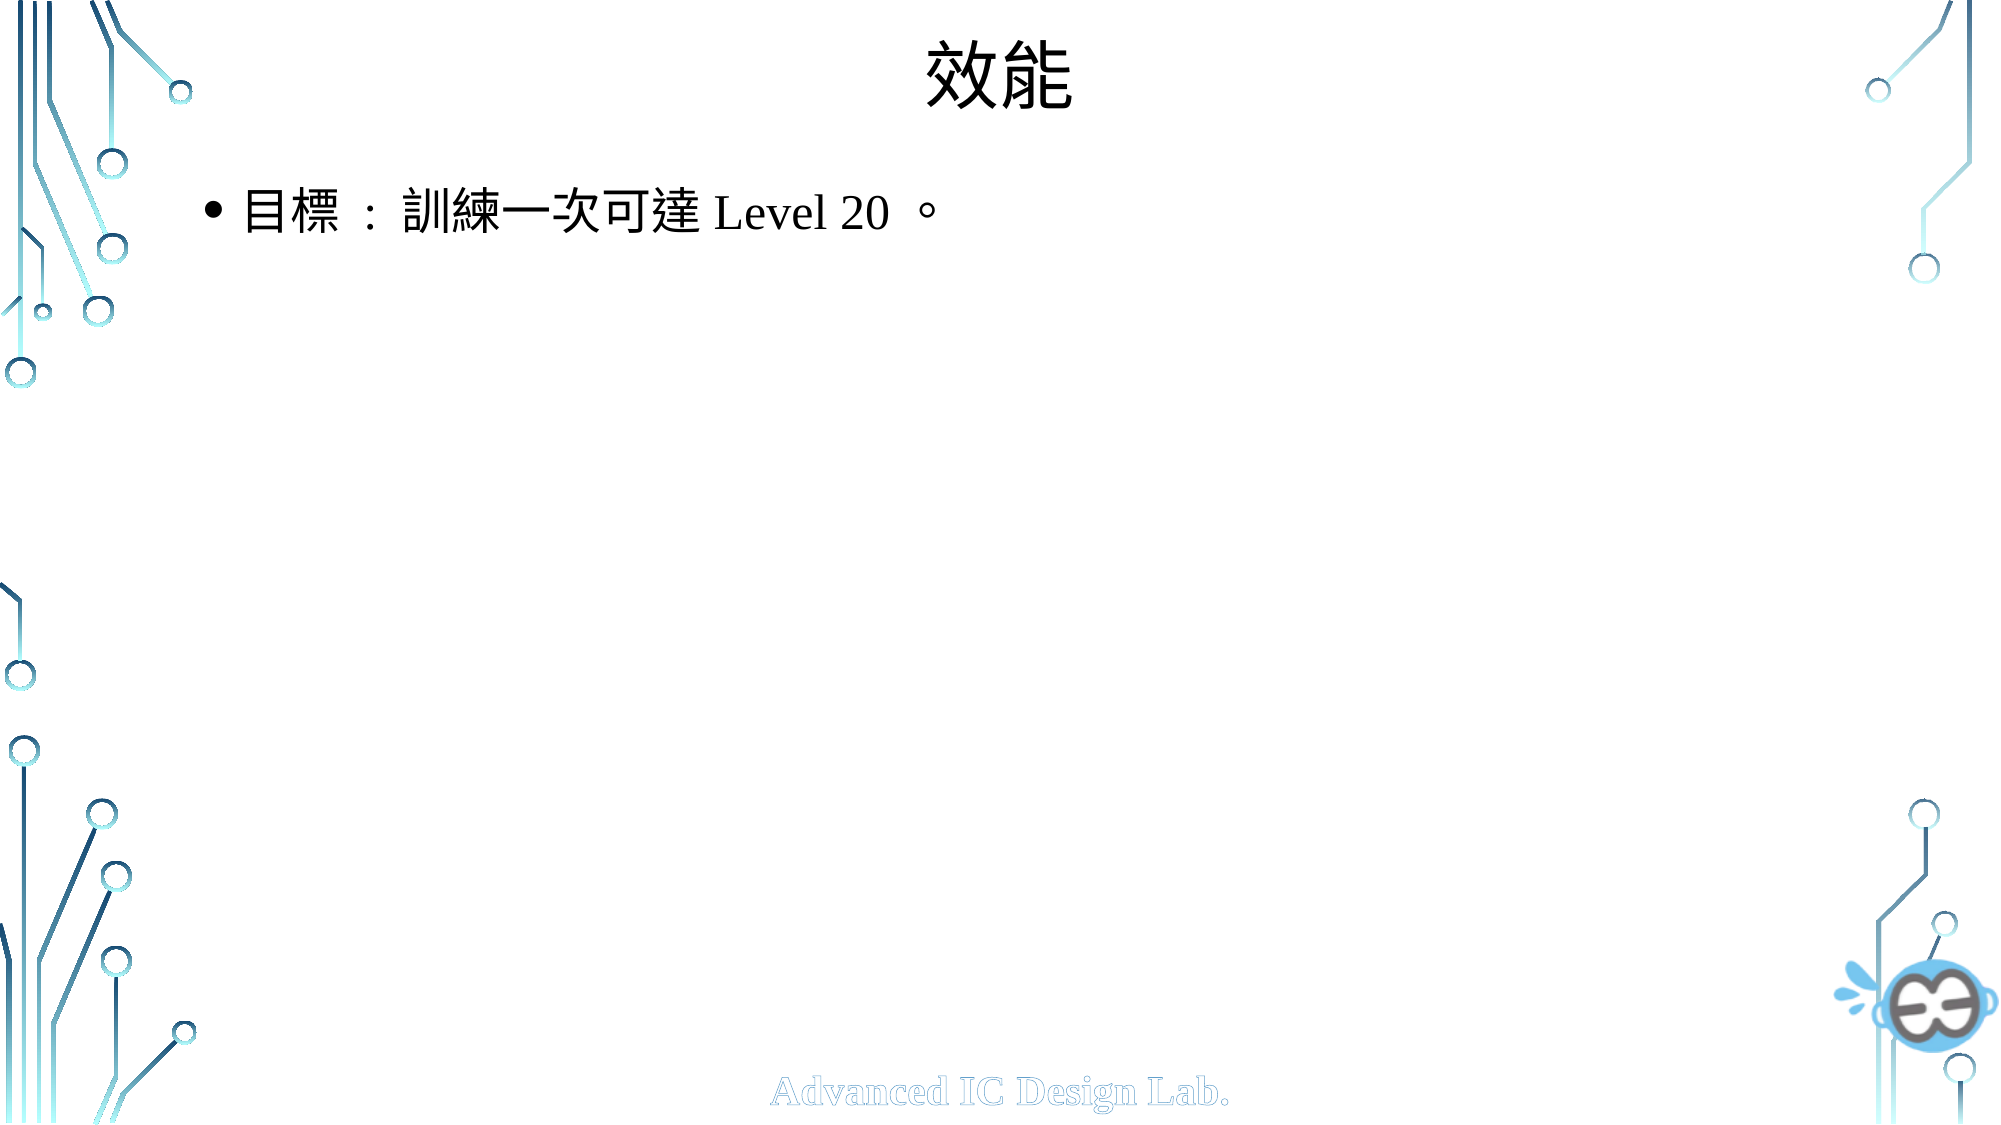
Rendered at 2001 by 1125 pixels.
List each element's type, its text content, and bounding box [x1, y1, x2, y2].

list 目標 : 訓練一次可達Level 20。 [187, 159, 1813, 1062]
title 效能 [187, 12, 1813, 146]
picture [1833, 958, 1999, 1053]
